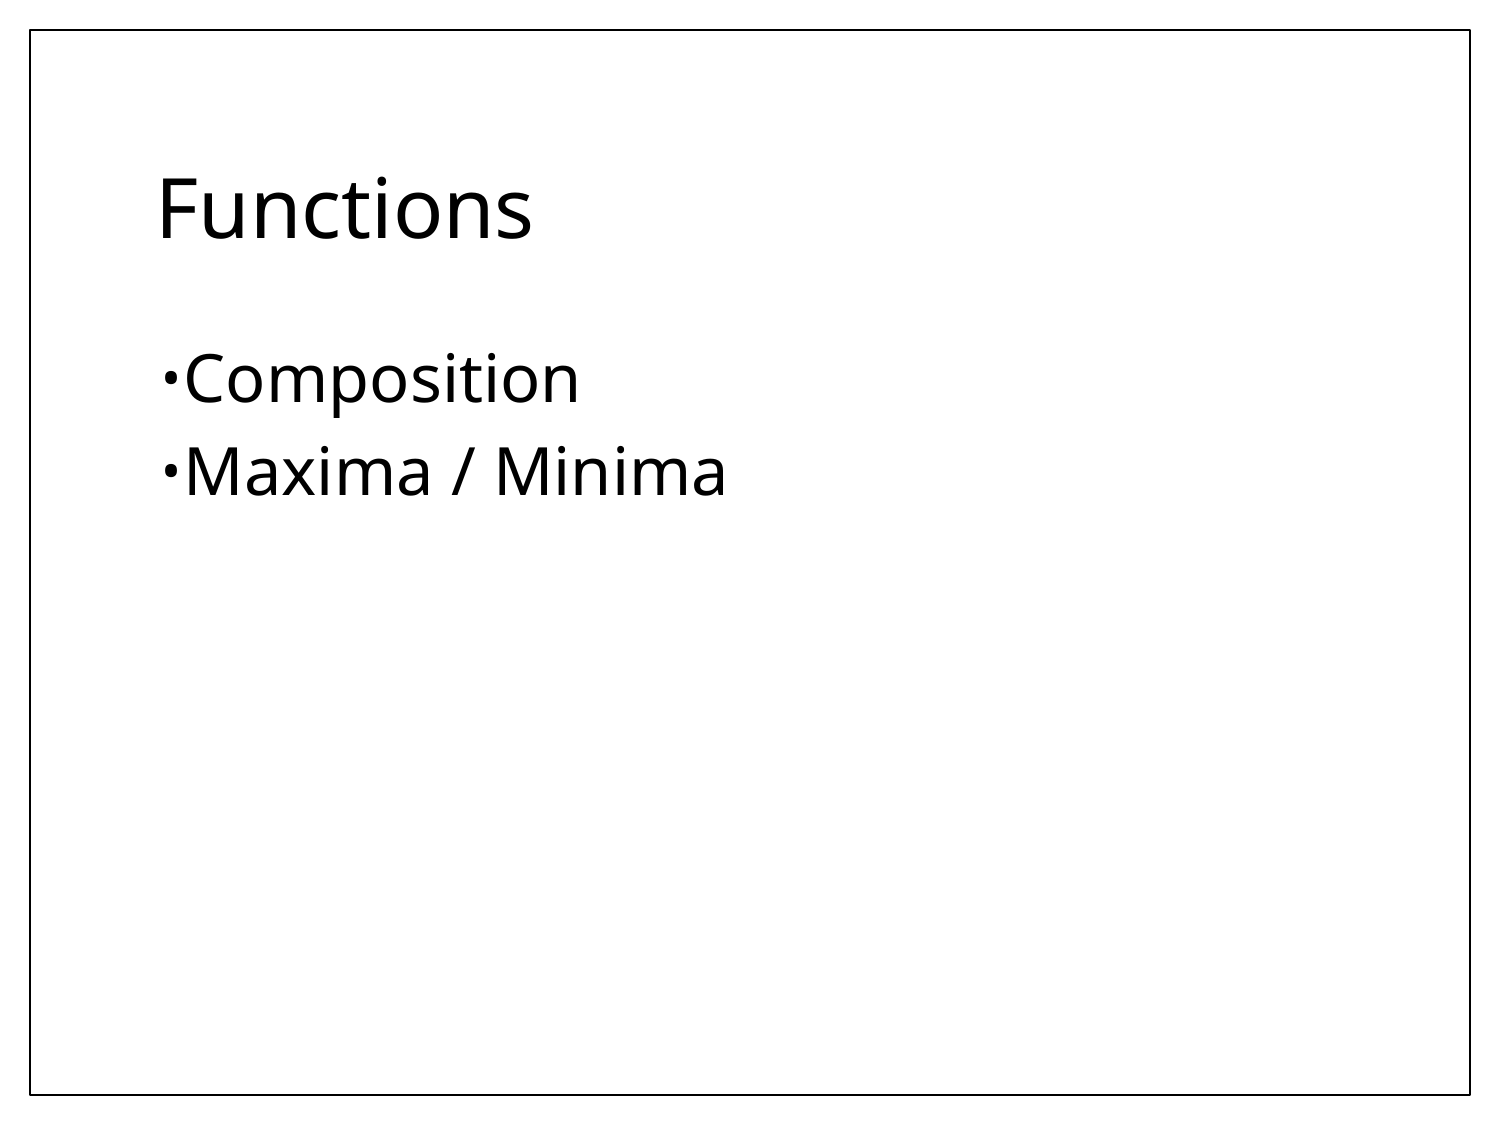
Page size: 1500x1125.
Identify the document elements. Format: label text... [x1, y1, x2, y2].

title Functions [140, 99, 1356, 323]
list Composition Maxima / Minima [140, 337, 1356, 1000]
